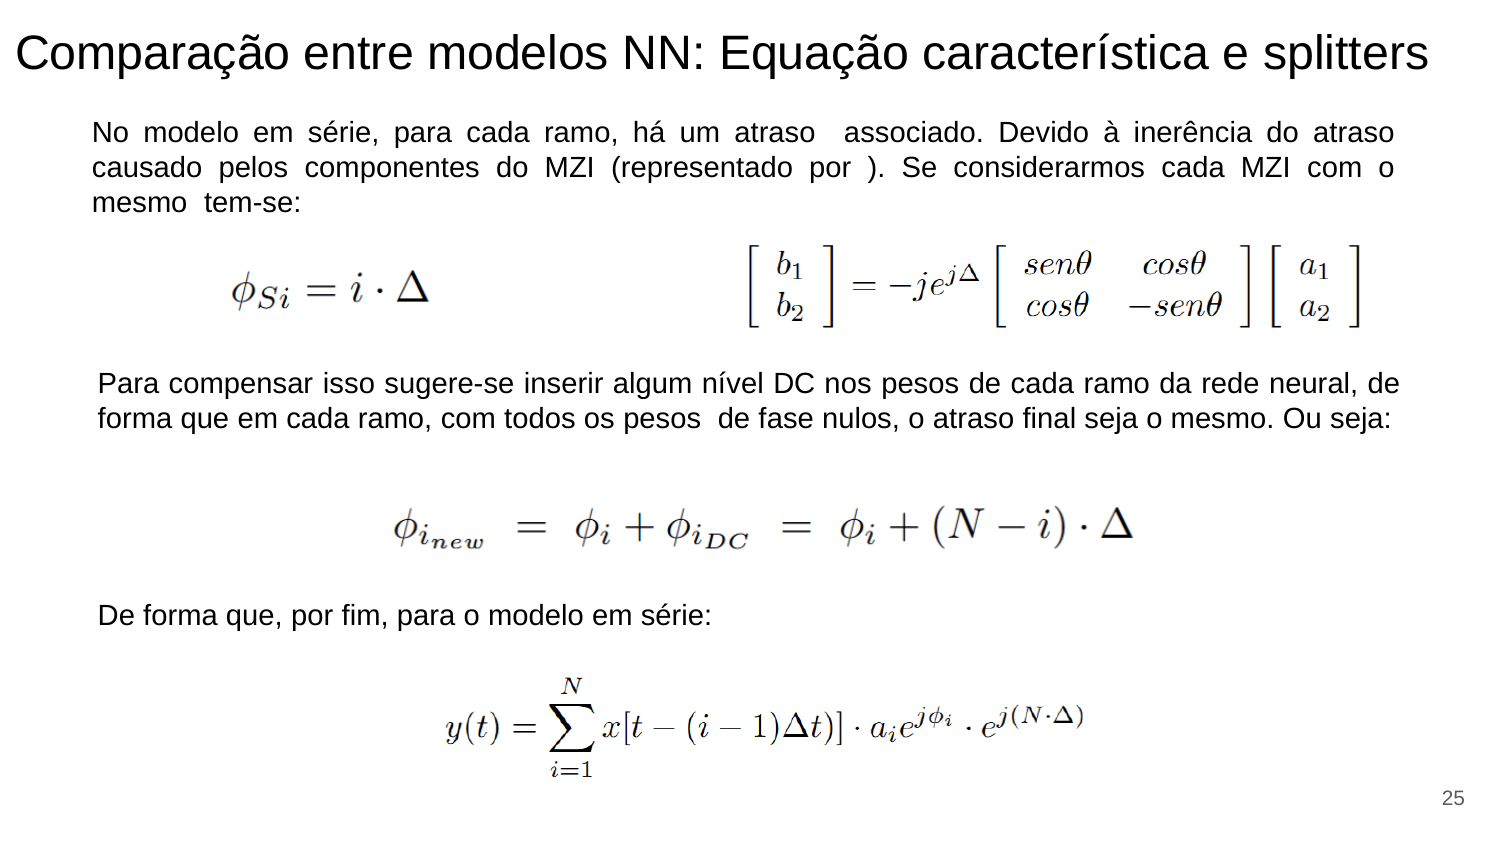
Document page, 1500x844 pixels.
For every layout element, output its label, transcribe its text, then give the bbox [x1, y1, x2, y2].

picture [379, 499, 1146, 560]
picture [743, 235, 1370, 344]
text_box De forma que, por fim, para o modelo em série: [82, 589, 1417, 639]
picture [221, 263, 439, 321]
picture [438, 660, 1094, 798]
slide_number 25 [1389, 764, 1480, 830]
text_box Comparação entre modelos NN: Equação característica e splitters [0, 0, 1449, 95]
